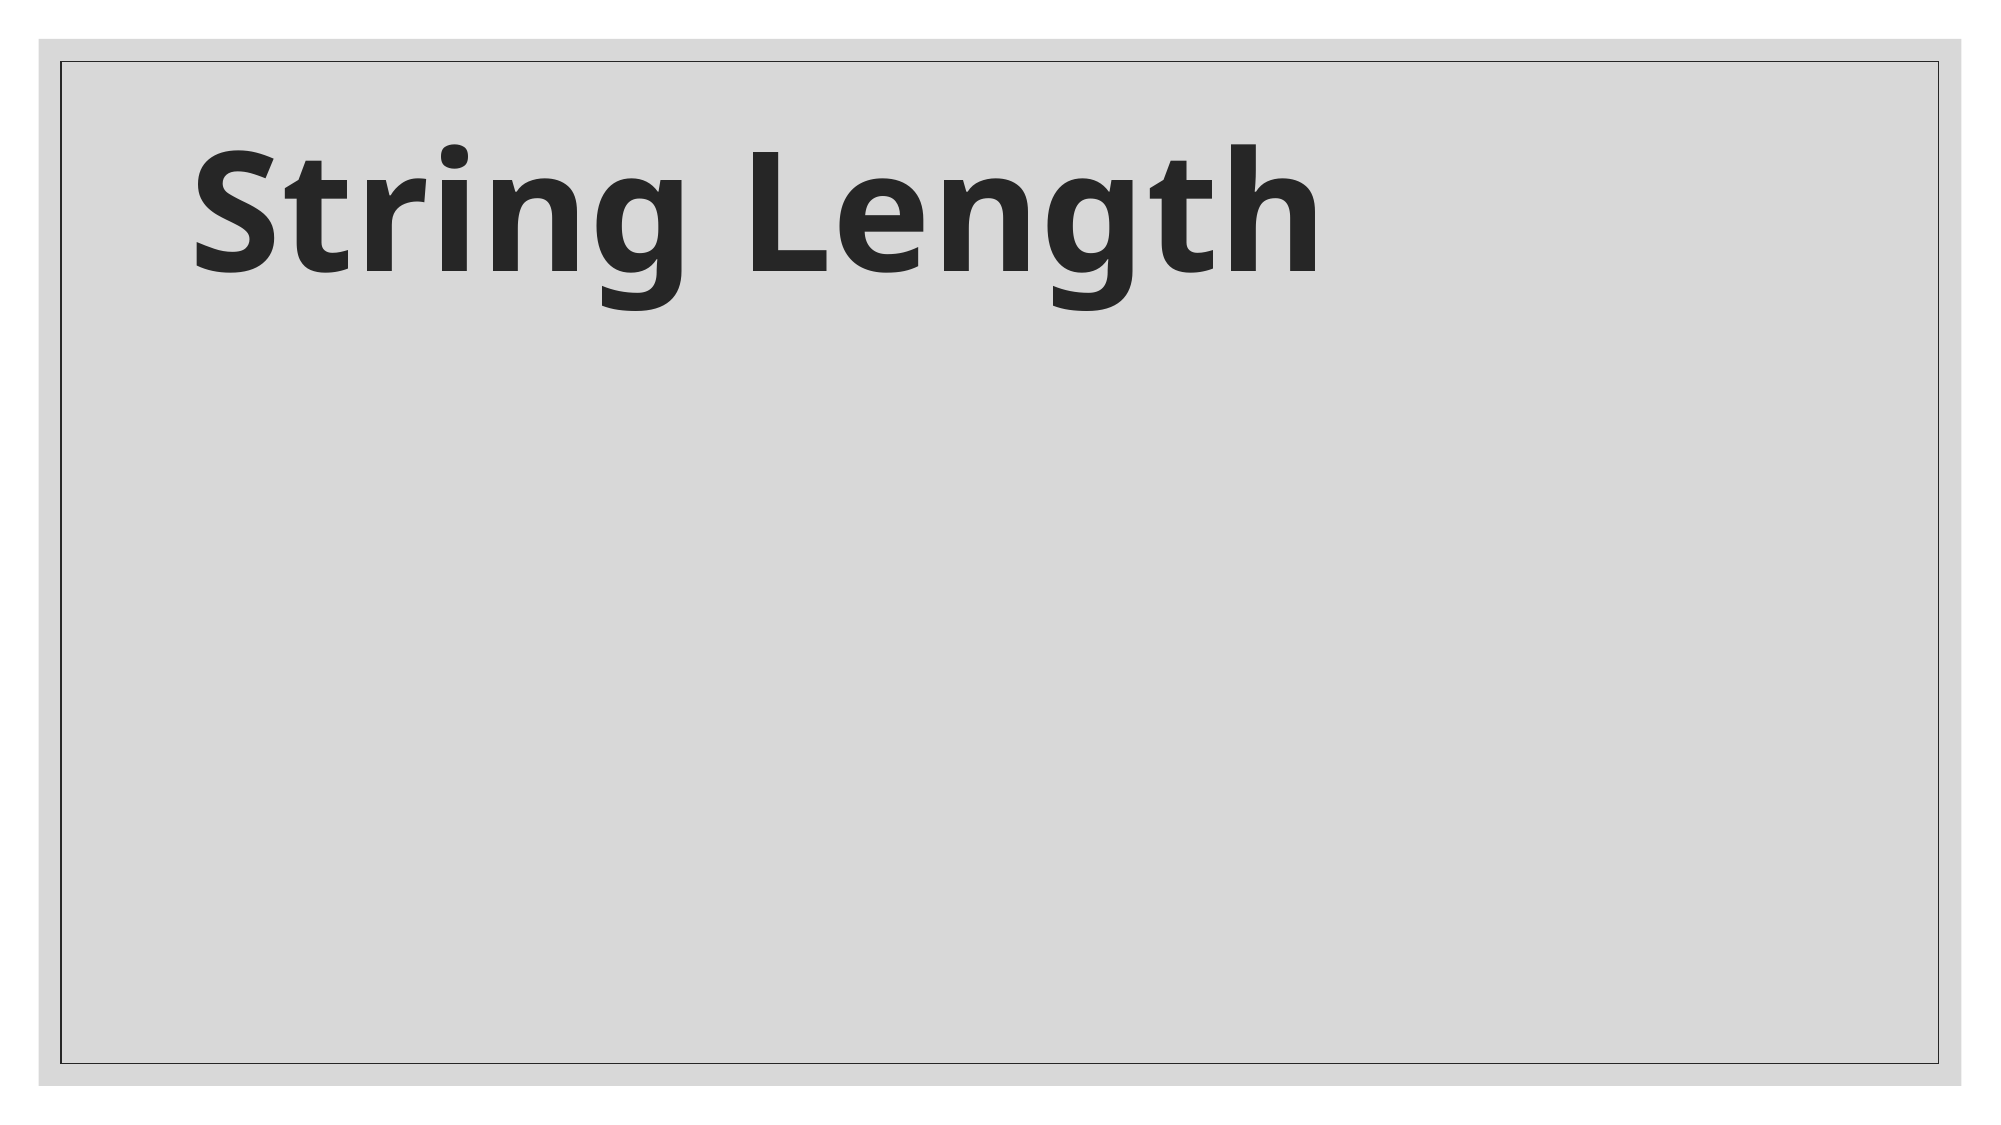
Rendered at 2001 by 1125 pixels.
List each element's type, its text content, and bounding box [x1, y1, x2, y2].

title String Length [174, 105, 1825, 331]
